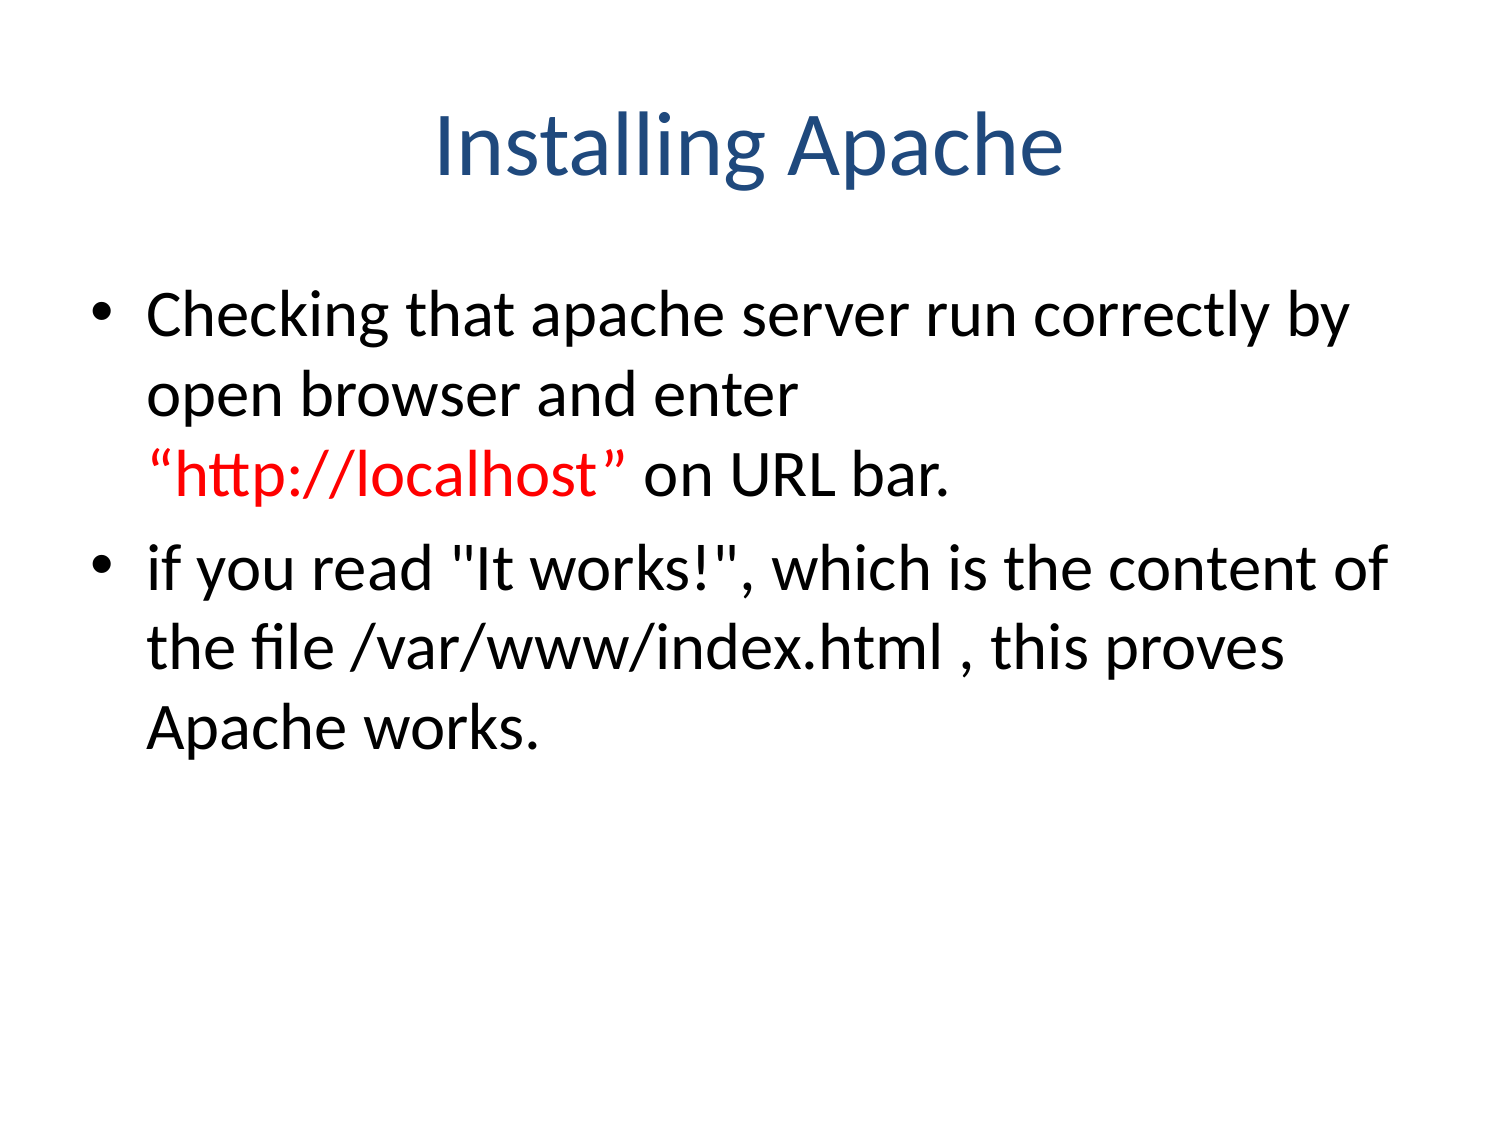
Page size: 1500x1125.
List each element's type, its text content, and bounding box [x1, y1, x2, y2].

title Installing Apache [75, 45, 1425, 233]
list Checking that apache server run correctly by open browser and enter “http://localhost” on URL bar. if you read "It works!", which is the content of the file /var/www/index.html , this proves Apache works. [75, 262, 1425, 1005]
